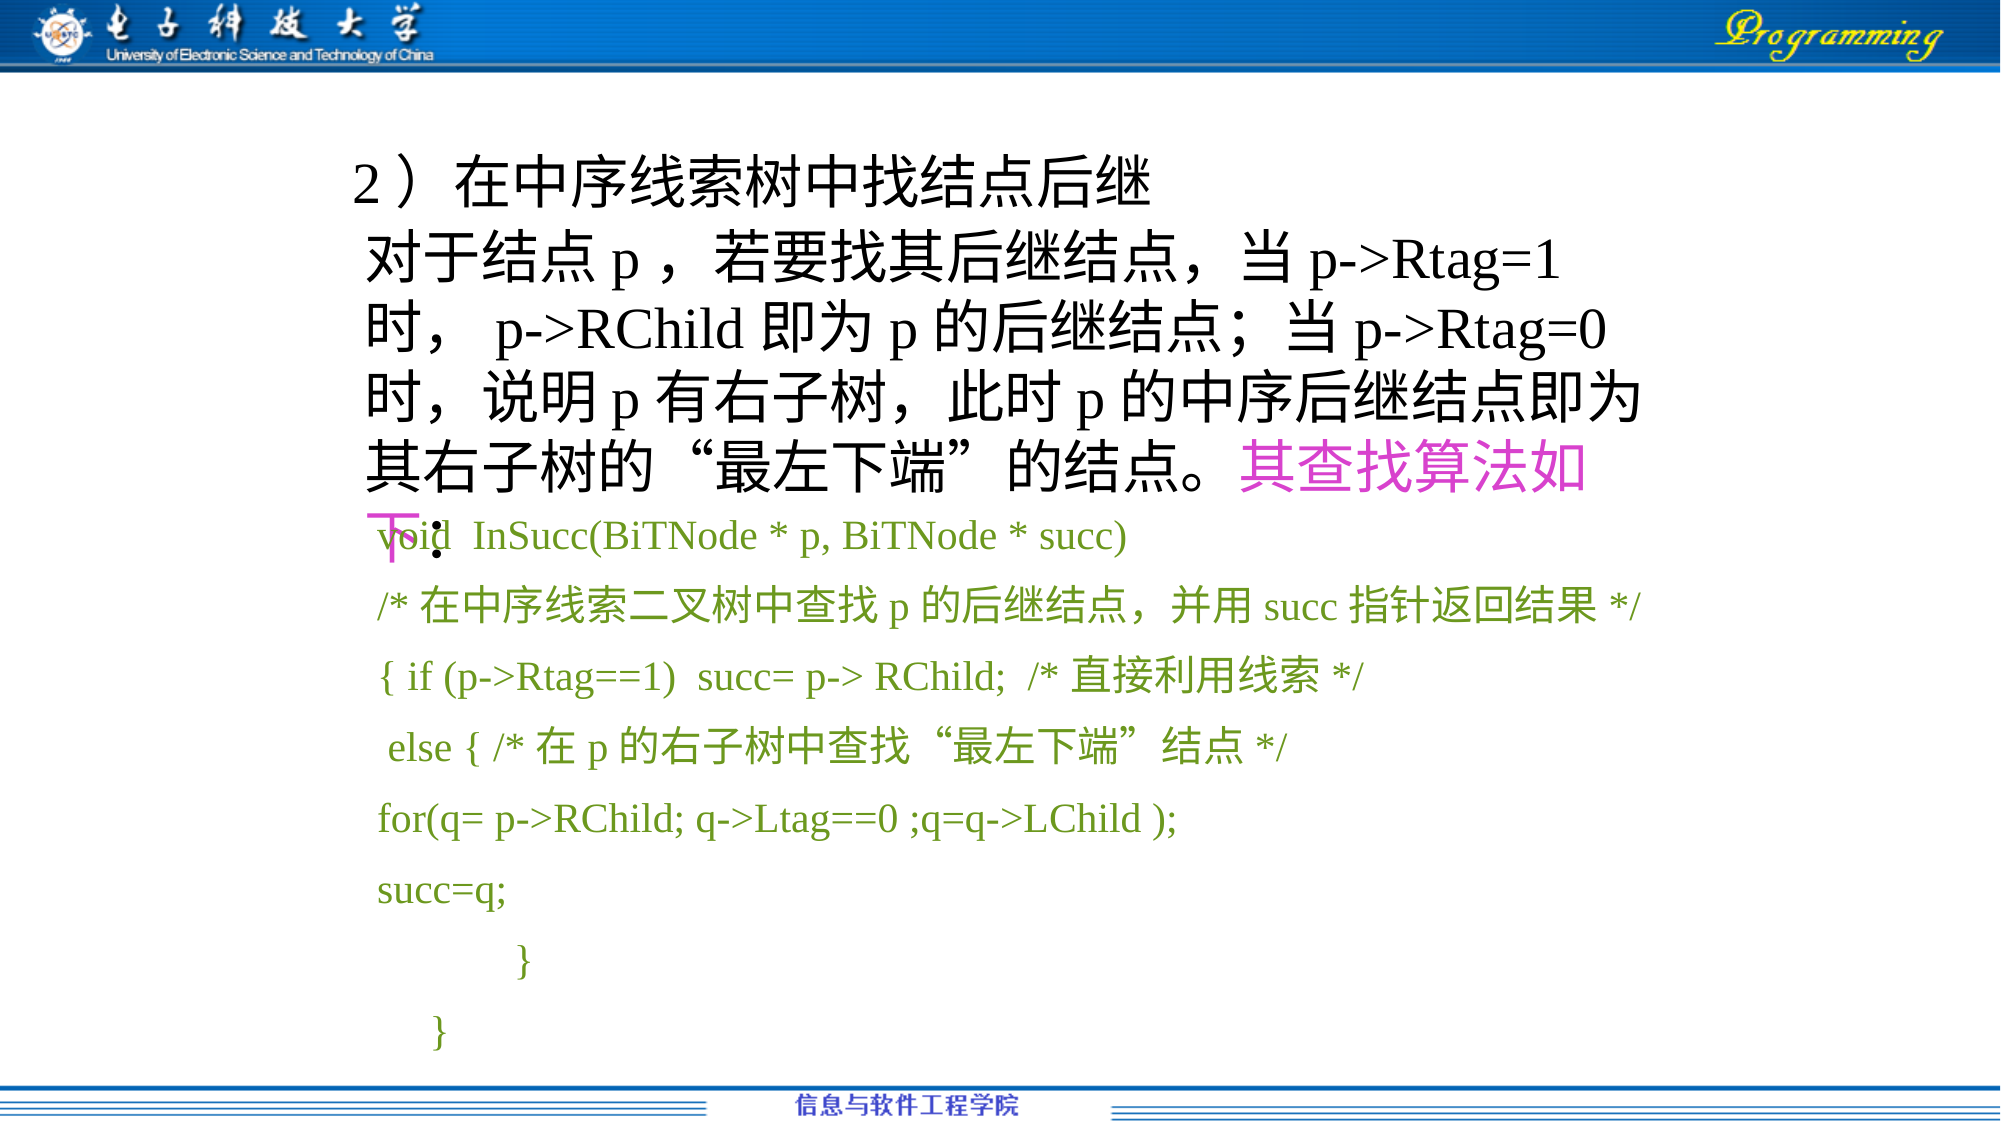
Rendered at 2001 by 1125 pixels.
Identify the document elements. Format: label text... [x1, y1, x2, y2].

text_box void InSucc(BiTNode * p, BiTNode * succ) /*在中序线索二叉树中查找p的后继结点，并用succ指针返回结果*/ { if (p->Rtag==1) succ= p-> RChild; /*直接利用线索*/ else { /*在p的右子树中查找“最左下端”结点*/ for(q= p->RChild; q->Ltag==0 ;q=q->LChild ); succ=q; } } [362, 500, 1725, 1061]
text_box 对于结点p，若要找其后继结点，当p->Rtag=1时，p->RChild即为p的后继结点；当p->Rtag=0时，说明p有右子树，此时p的中序后继结点即为其右子树的“最左下端”的结点。其查找算法如下： [349, 212, 1700, 578]
text_box 2）在中序线索树中找结点后继 [337, 137, 1713, 223]
picture [0, 0, 2001, 1125]
